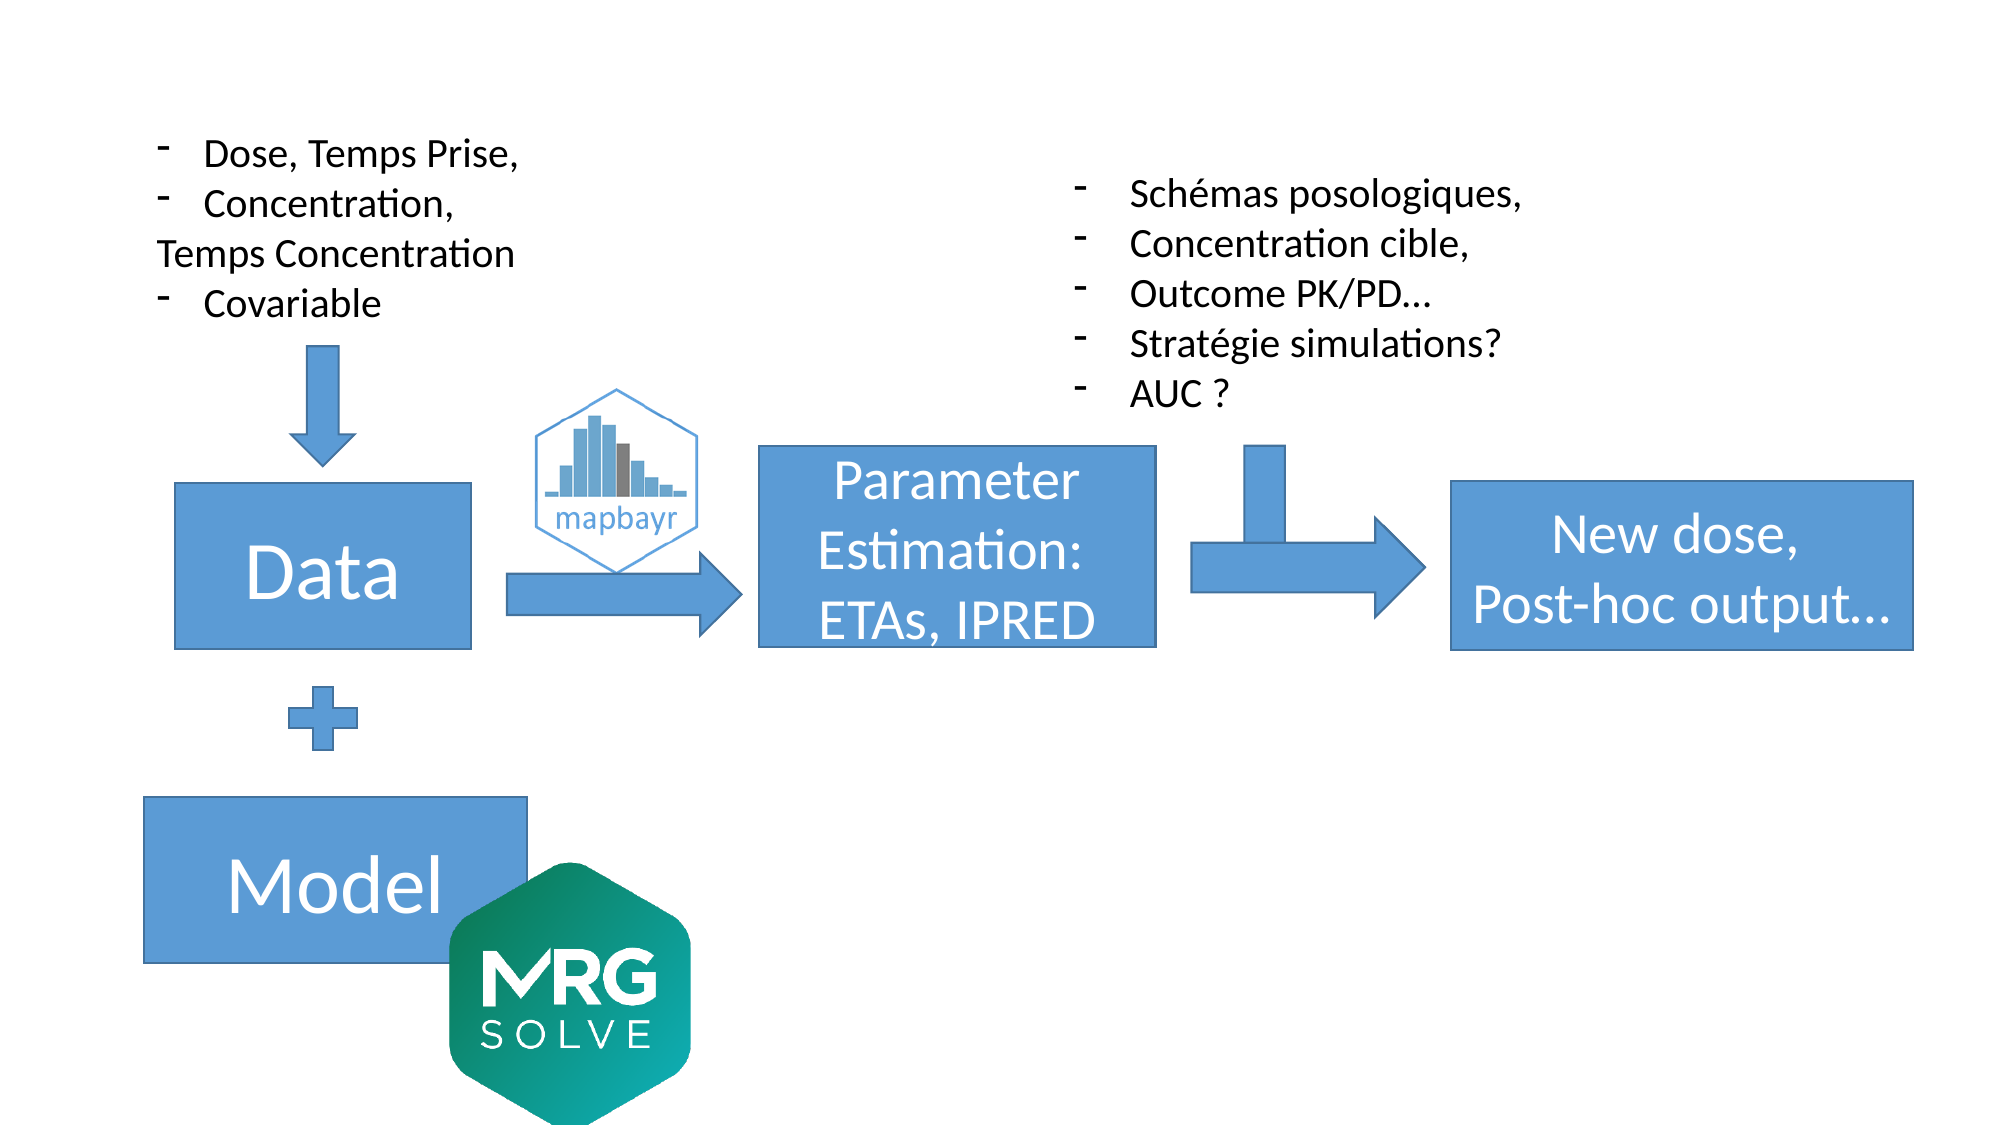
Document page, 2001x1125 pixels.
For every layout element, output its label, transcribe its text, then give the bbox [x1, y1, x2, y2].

text_box Parameter Estimation: ETAs, IPRED [758, 445, 1157, 648]
text_box [1243, 444, 1286, 541]
text_box Data [174, 482, 472, 650]
text_box [1190, 515, 1427, 620]
text_box [288, 686, 358, 751]
text_box New dose, Post-hoc output… [1450, 480, 1914, 651]
text_box Schémas posologiques, Concentration cible, Outcome PK/PD… Stratégie simulations? AUC ? [1058, 158, 1548, 423]
picture [532, 388, 700, 574]
text_box Dose, Temps Prise, Concentration, Temps Concentration Covariable [141, 118, 544, 334]
text_box [288, 345, 358, 468]
text_box [505, 551, 743, 639]
text_box Model [143, 796, 528, 964]
picture [427, 853, 712, 1125]
